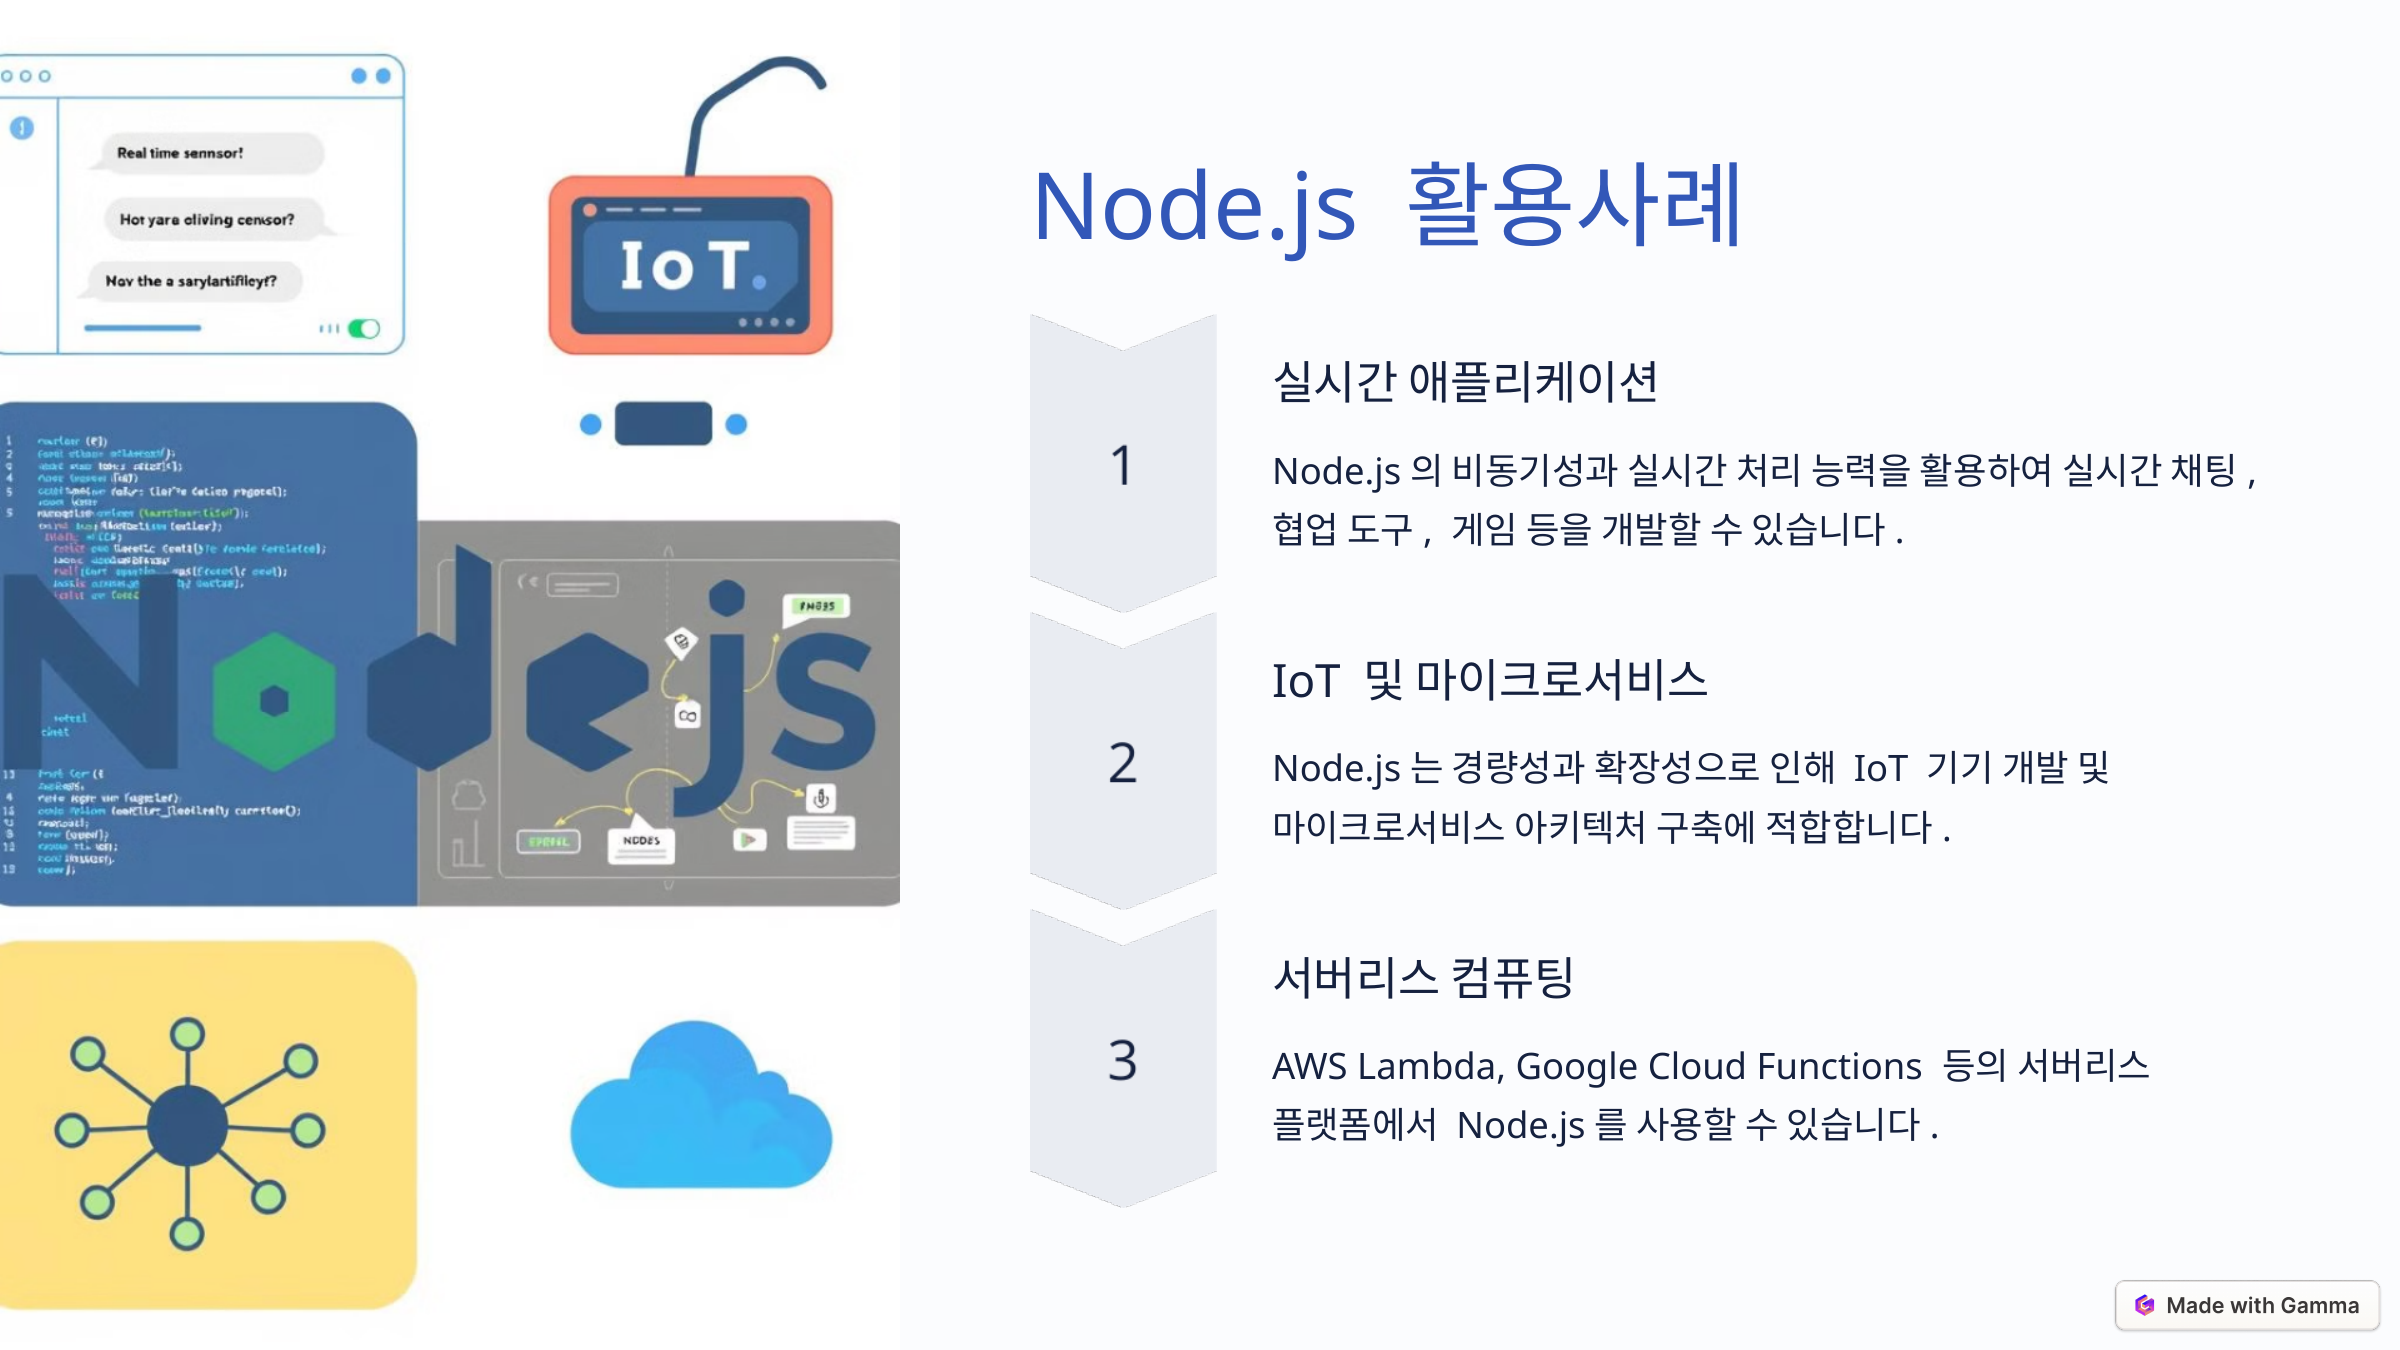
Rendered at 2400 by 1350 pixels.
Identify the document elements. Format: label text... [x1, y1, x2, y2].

text_box 실시간 애플리케이션 [1271, 351, 1738, 410]
text_box Node.js의 비동기성과 실시간 처리 능력을 활용하여 실시간 채팅, 협업 도구, 게임 등을 개발할 수 있습니다. [1272, 432, 2270, 552]
text_box Node.js는 경량성과 확장성으로 인해 IoT 기기 개발 및 마이크로서비스 아키텍처 구축에 적합합니다. [1272, 729, 2270, 849]
text_box IoT 및 마이크로서비스 [1271, 649, 1738, 708]
picture [0, 0, 900, 1350]
text_box 서버리스 컴퓨팅 [1271, 947, 1738, 1006]
text_box Node.js 활용사례 [1030, 142, 1961, 259]
text_box AWS Lambda, Google Cloud Functions 등의 서버리스 플랫폼에서 Node.js를 사용할 수 있습니다. [1272, 1027, 2270, 1147]
picture [1030, 314, 1217, 1208]
picture [2106, 1271, 2389, 1339]
